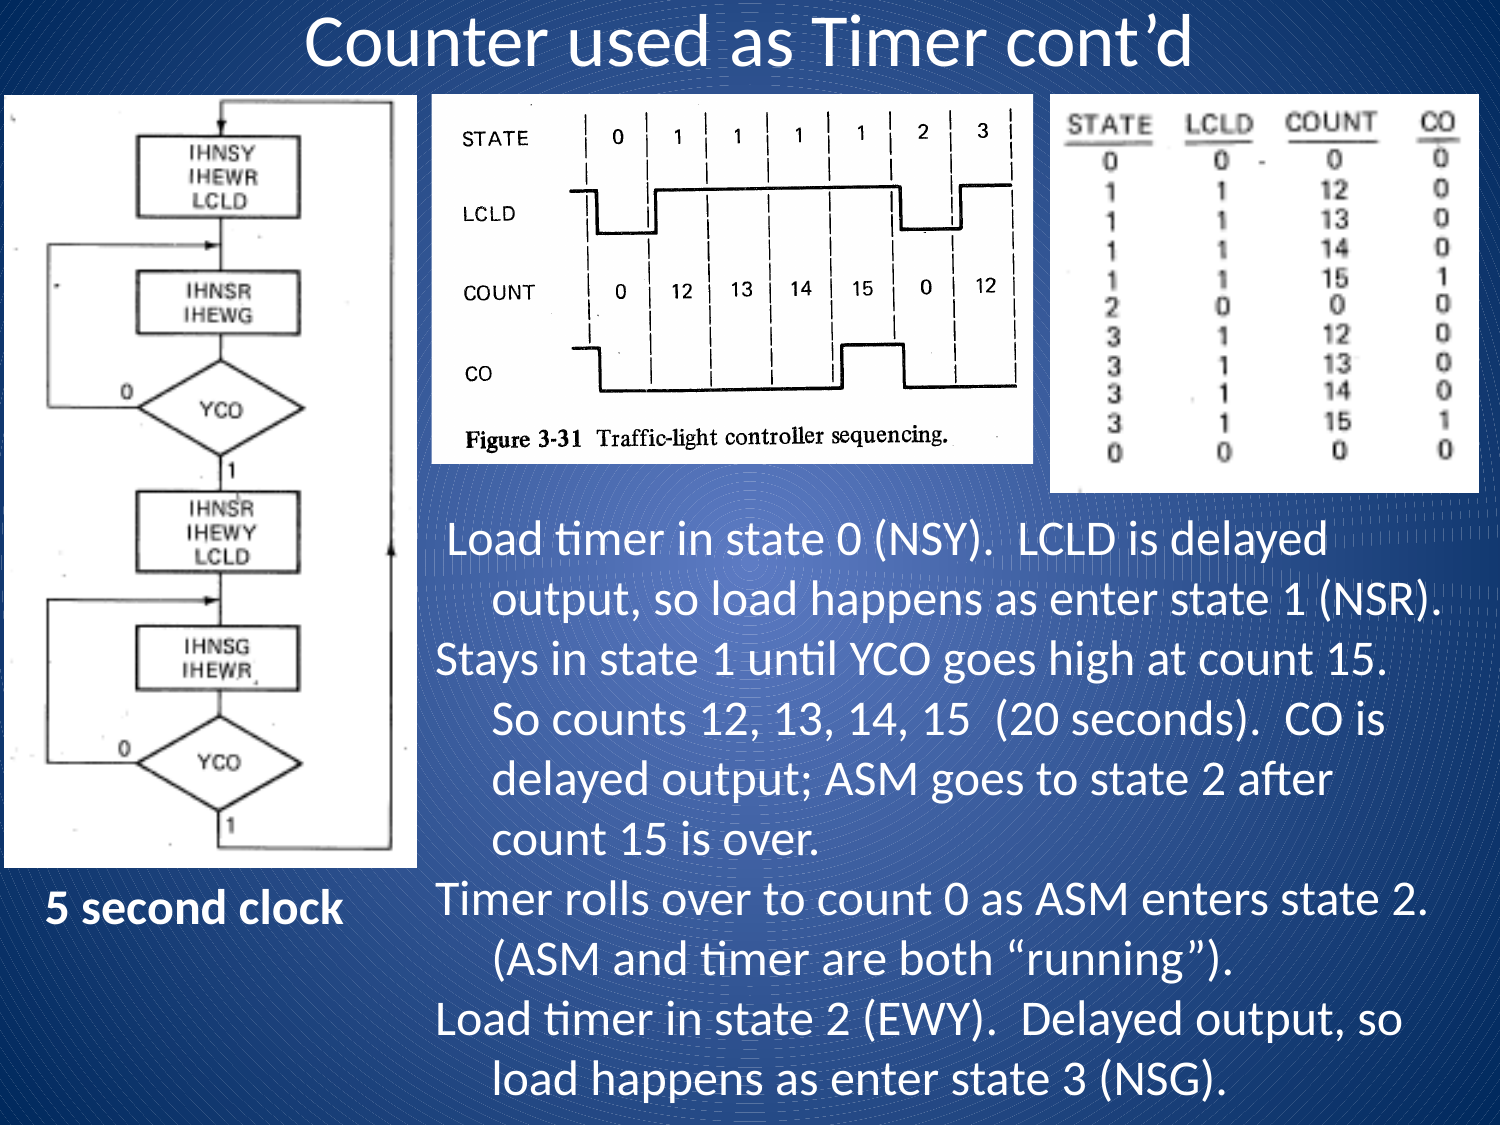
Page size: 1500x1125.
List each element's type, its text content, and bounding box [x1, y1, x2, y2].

text_box Counter used as Timer cont’d [289, 0, 1265, 90]
picture [431, 93, 1034, 464]
text_box 5 second clock [29, 877, 368, 942]
picture [1050, 94, 1480, 494]
picture [4, 95, 418, 869]
text_box Load timer in state 0 (NSY). LCLD is delayed output, so load happens as enter state 1 (NSR). Stays in state 1 until YCO goes high at count 15. So counts 12, 13, 14, 15 (20 seconds). CO is delayed output; ASM goes to state 2 after count 15 is over. Timer rolls over to count 0 as ASM enters state 2. (ASM and timer are both “running”). Load timer in state 2 (EWY). Delayed output, so load happens as enter state 3 (NSG). [420, 497, 1471, 1113]
